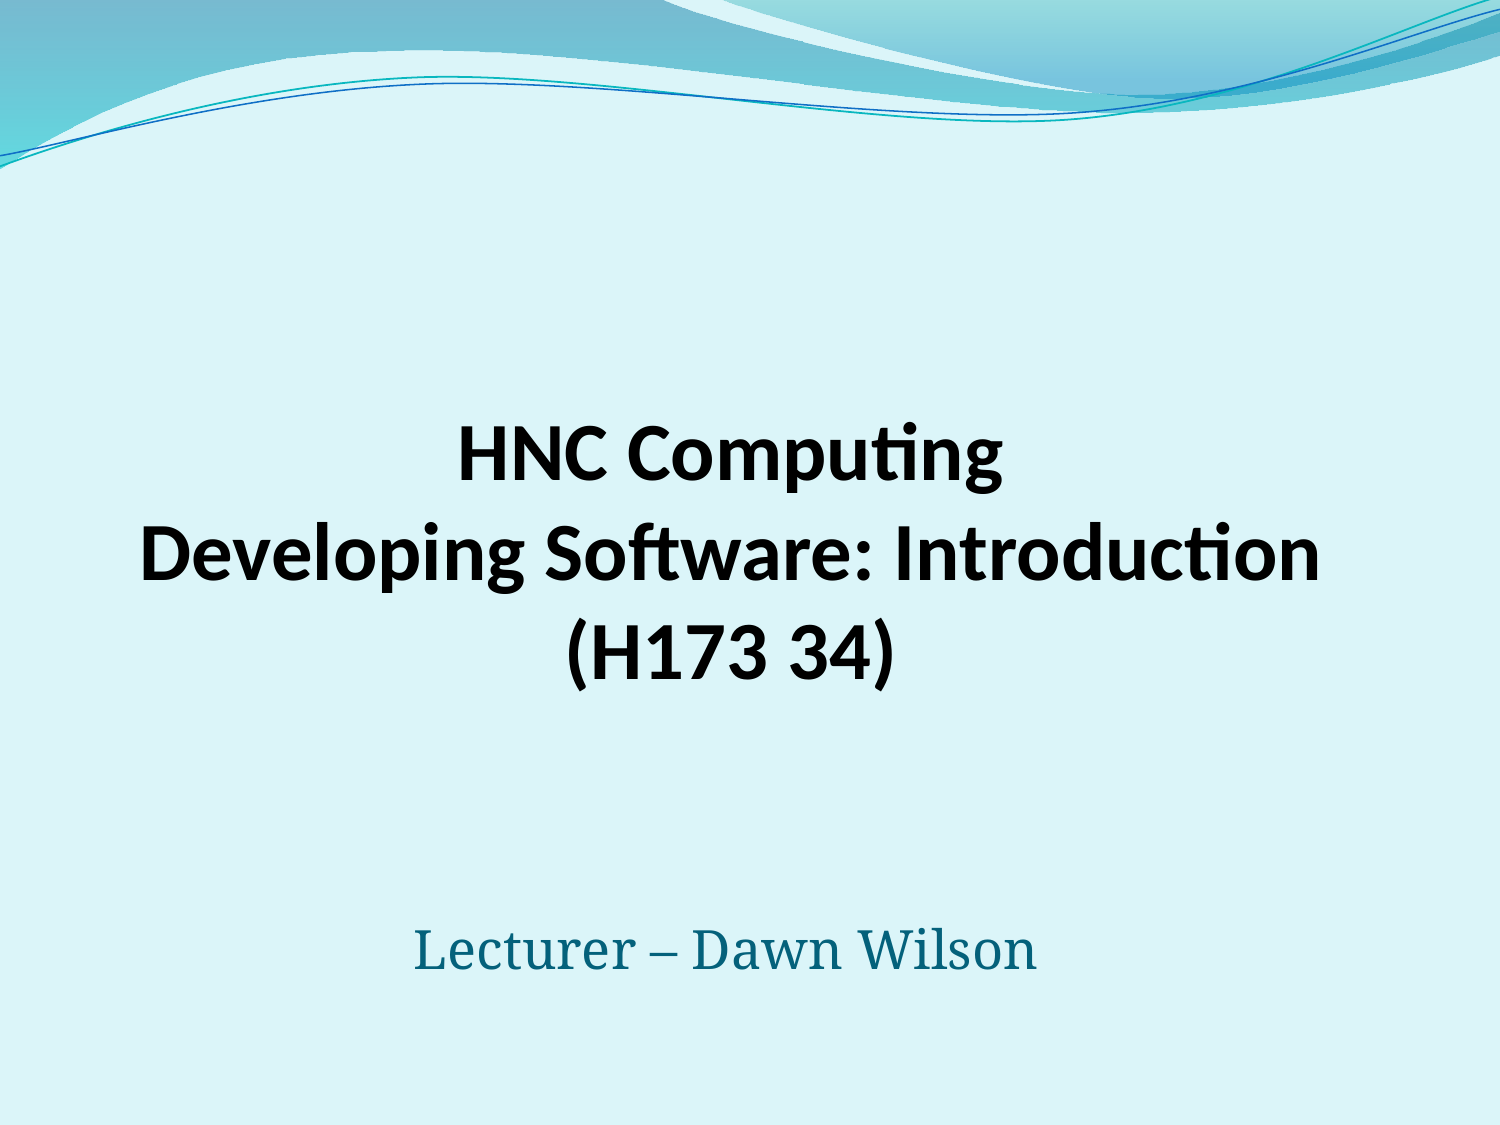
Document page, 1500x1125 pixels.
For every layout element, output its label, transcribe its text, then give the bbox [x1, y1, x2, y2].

subtitle Lecturer – Dawn Wilson [87, 529, 1376, 1012]
title HNC Computing Developing Software: Introduction (H173 34) [88, 397, 1377, 698]
